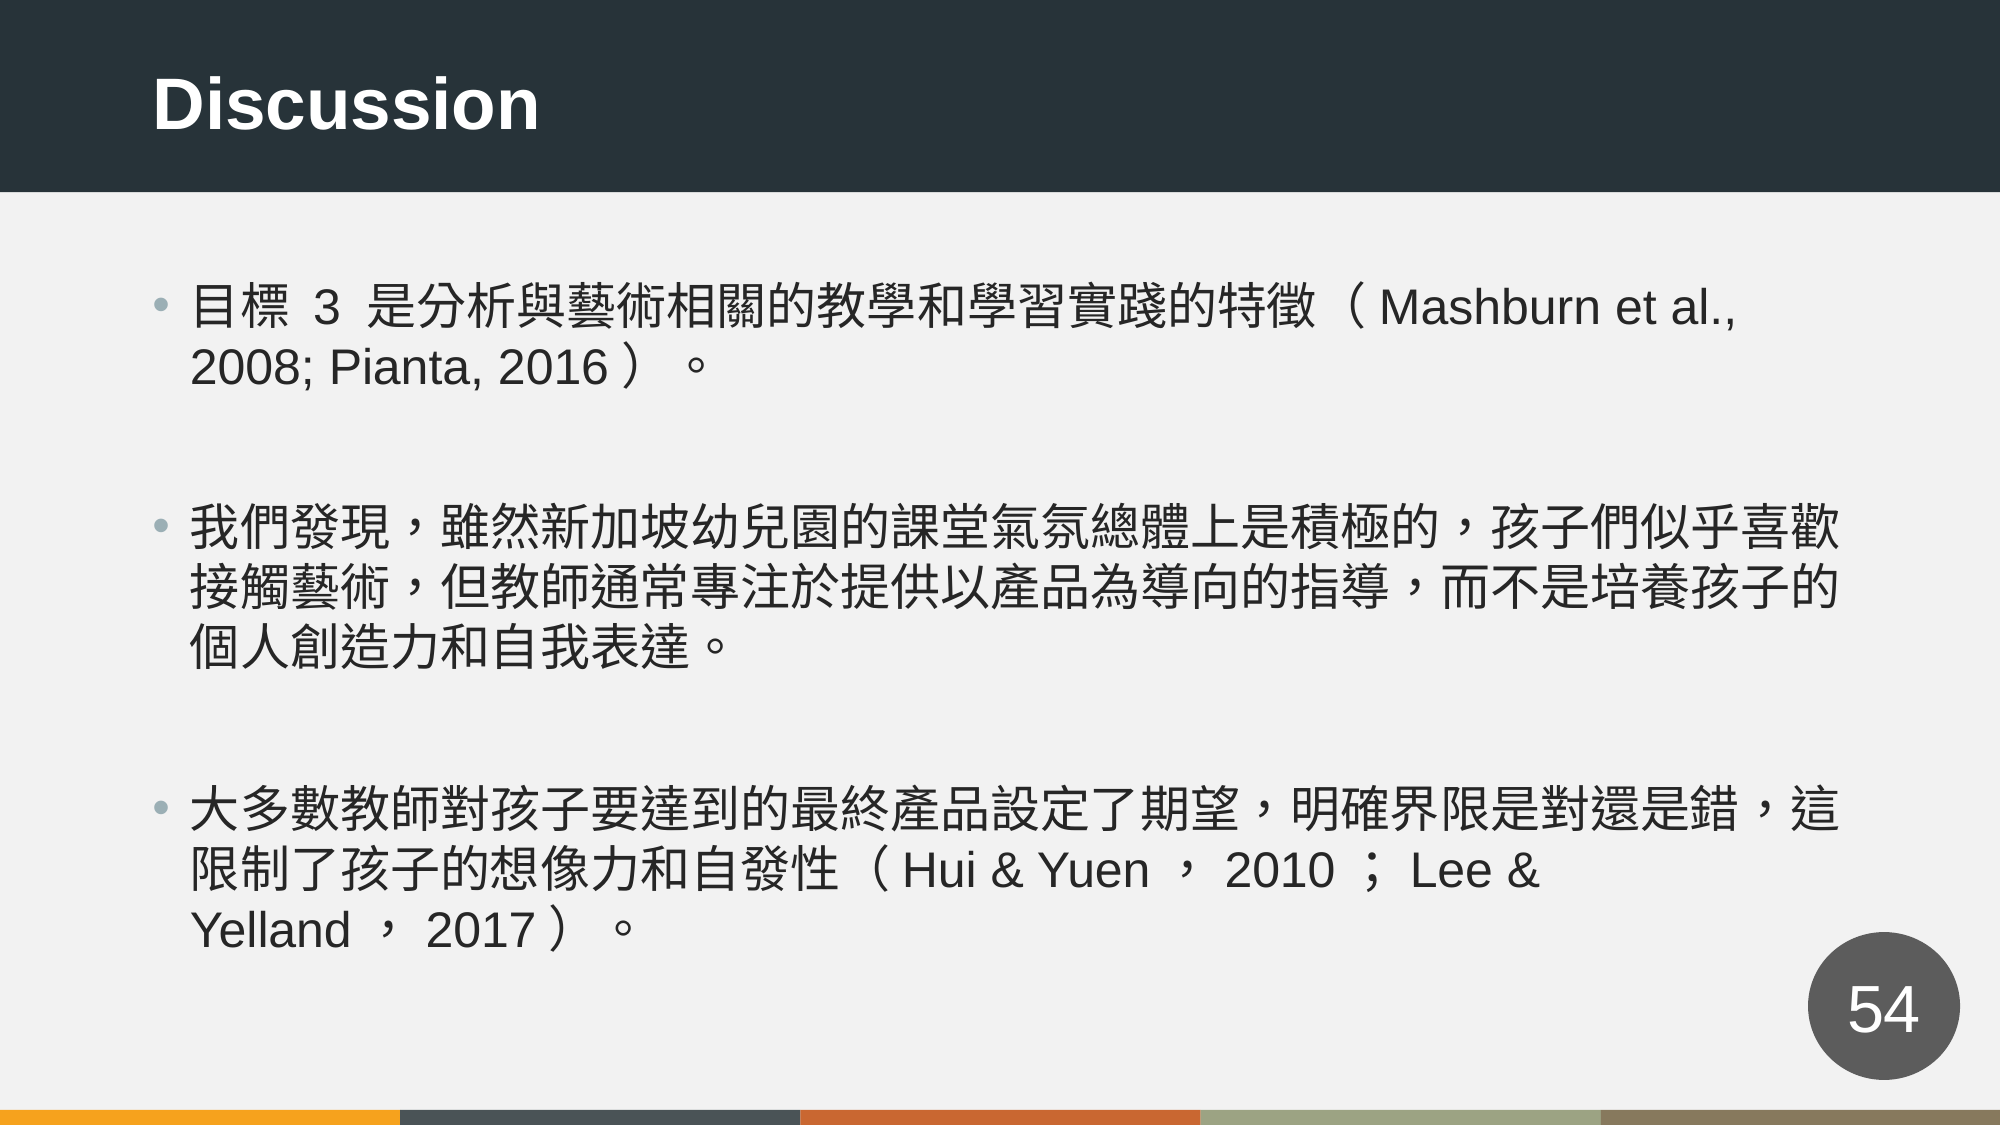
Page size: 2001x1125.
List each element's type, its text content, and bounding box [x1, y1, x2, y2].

list 目標 3 是分析與藝術相關的教學和學習實踐的特徵（Mashburn et al., 2008; Pianta, 2016）。 我們發現，雖然新加坡幼兒園的課堂氣氛總體上是積極的，孩子們似乎喜歡接觸藝術，但教師通常專注於提供以產品為導向的指導，而不是培養孩子的個人創造力和自我表達。 大多數教師對孩子要達到的最終產品設定了期望，明確界限是對還是錯，這限制了孩子的想像力和自發性（Hui & Yuen，2010；Lee & Yelland，2017）。 [137, 266, 1863, 981]
slide_number 54 [1808, 932, 1961, 1080]
text_box Discussion [137, 49, 1863, 160]
